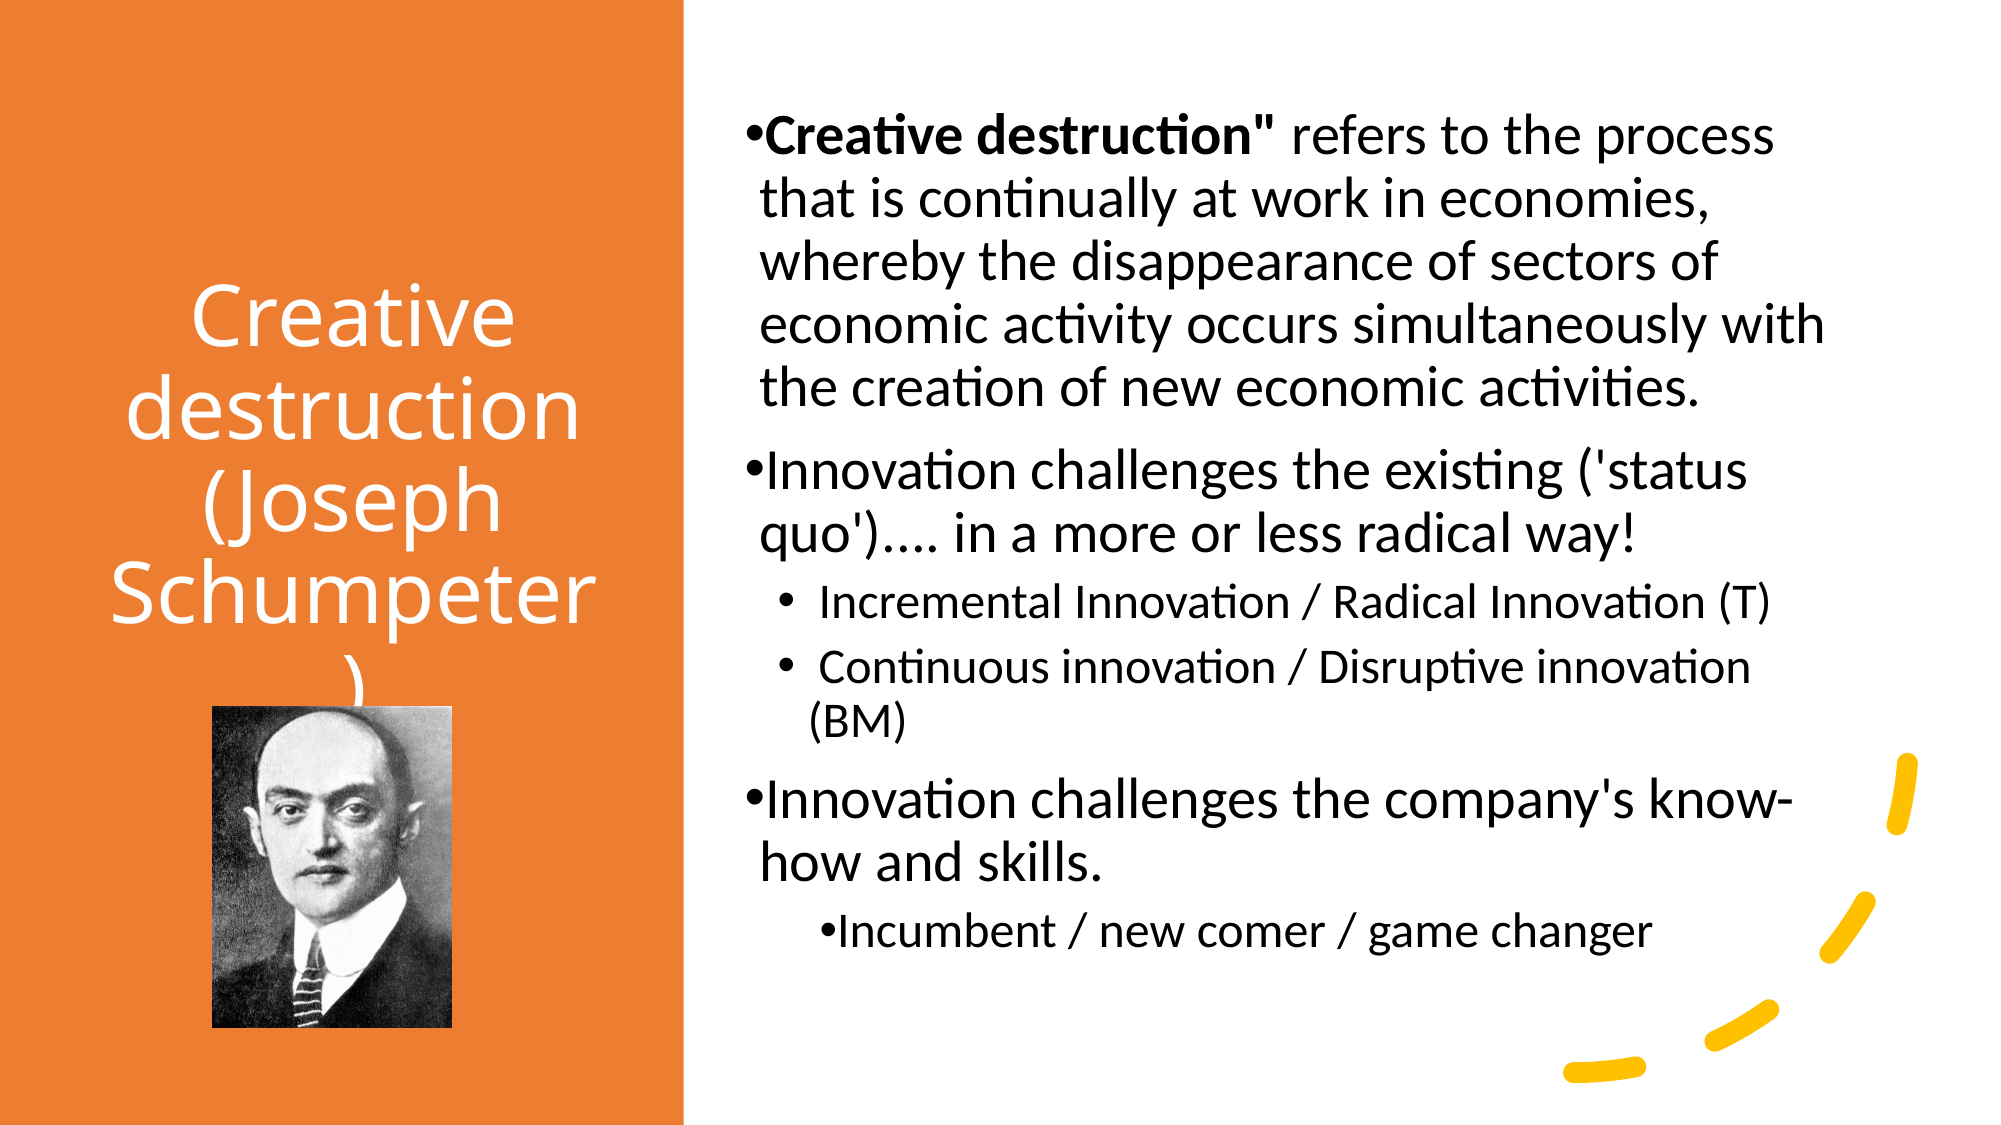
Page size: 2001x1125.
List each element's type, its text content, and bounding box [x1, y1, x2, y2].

title Creative destruction (Joseph Schumpeter) [91, 97, 617, 1014]
picture [212, 706, 452, 1028]
text_box [685, 0, 2000, 1125]
text_box [1572, 1014, 1764, 1074]
text_box [0, 0, 685, 1125]
text_box [1863, 737, 1909, 907]
list Creative destruction" refers to the process that is continually at work in economies, whereby the disappearance of sectors of economic activity occurs simultaneously with the creation of new economic activities. Innovation challenges the existing ('status quo').... in a more or less radical way! Incremental Innovation / Radical Innovation (T) Continuous innovation / Disruptive innovation (BM) Innovation challenges the company's know-how and skills. Incumbent / new comer / game changer [729, 97, 1863, 1014]
